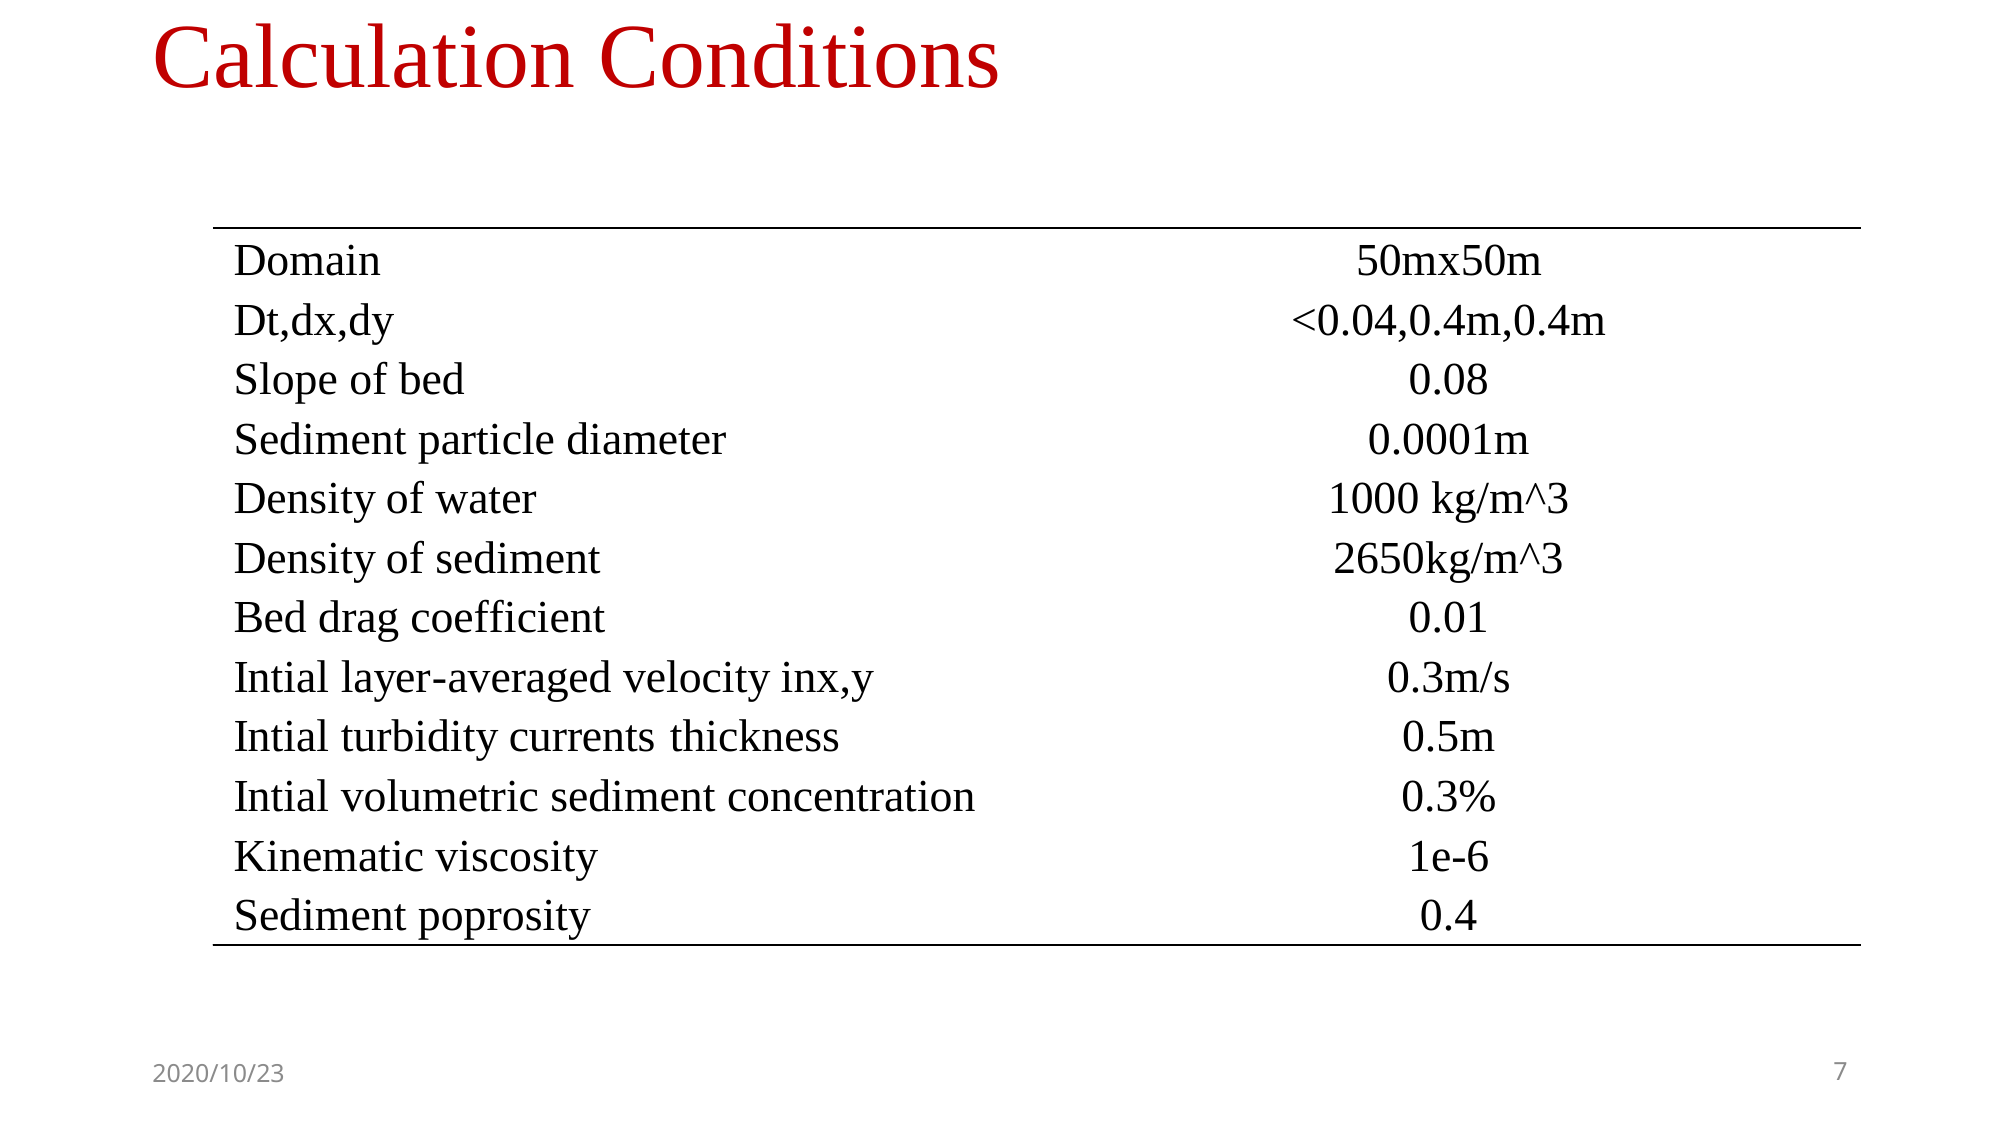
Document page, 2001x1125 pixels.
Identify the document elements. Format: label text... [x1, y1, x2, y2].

slide_number 7 [1412, 1042, 1863, 1103]
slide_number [137, 1042, 588, 1103]
title Calculation Conditions [137, 0, 1863, 116]
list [212, 227, 1863, 1012]
